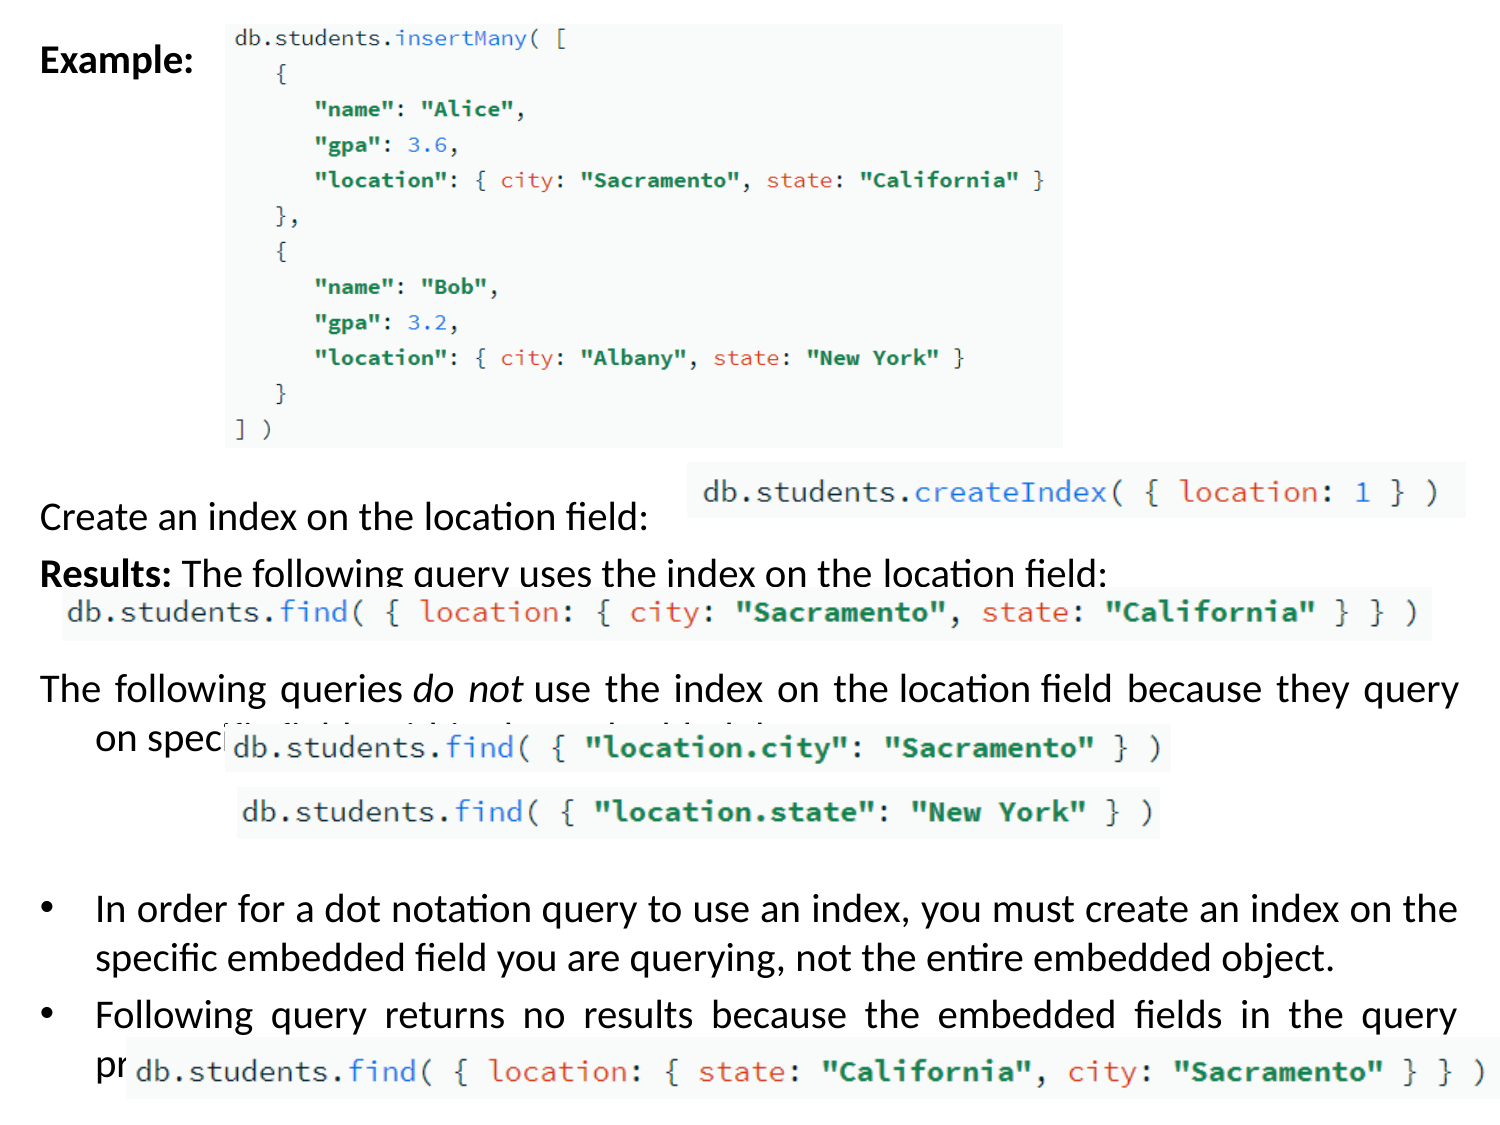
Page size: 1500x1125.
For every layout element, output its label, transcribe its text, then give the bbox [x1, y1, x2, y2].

picture [224, 24, 1063, 449]
list Example: Create an index on the location field: Results: The following query uses the index on the location field: The following queries do not use the index on the location field because they query on specific fields within the embedded document: In order for a dot notation query to use an index, you must create an index on the specific embedded field you are querying, not the entire embedded object. Following query returns no results because the embedded fields in the query predicate are specified in a different order than they appear in the document: [24, 24, 1475, 1100]
picture [687, 462, 1466, 518]
picture [62, 587, 1432, 641]
picture [126, 1037, 1500, 1099]
picture [224, 724, 1171, 773]
picture [237, 787, 1160, 840]
